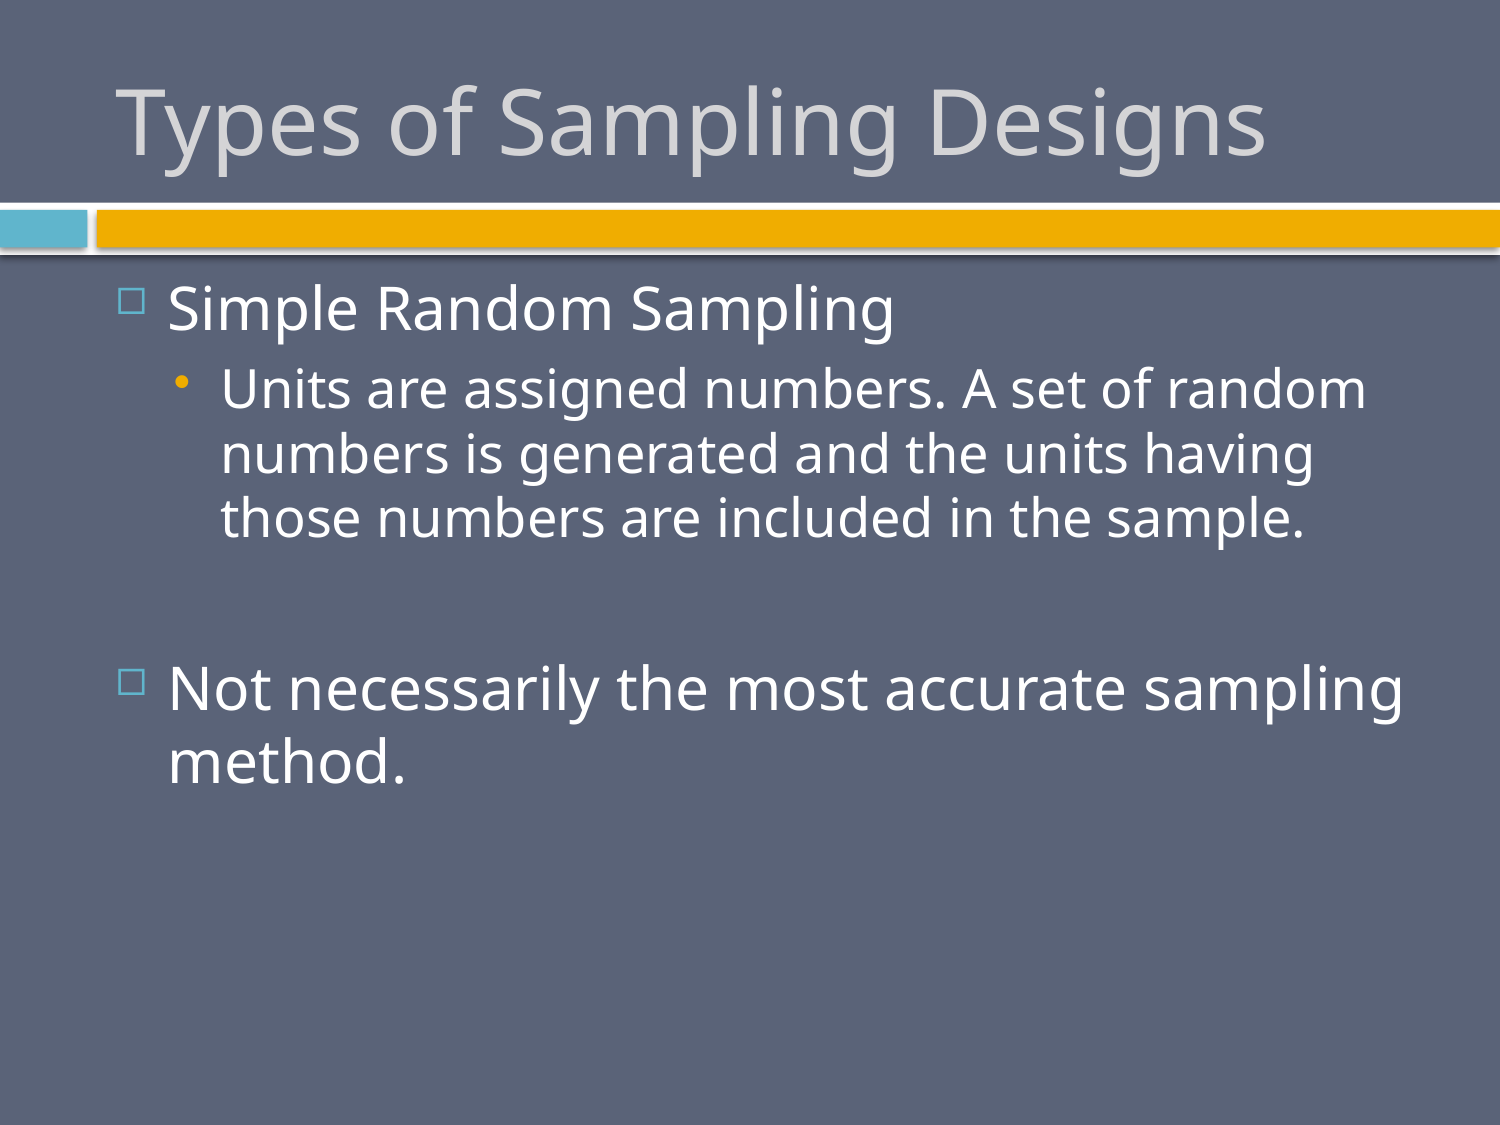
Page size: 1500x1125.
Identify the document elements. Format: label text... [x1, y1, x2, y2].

list Simple Random Sampling Units are assigned numbers. A set of random numbers is generated and the units having those numbers are included in the sample. Not necessarily the most accurate sampling method. [100, 262, 1439, 1001]
title Types of Sampling Designs [100, 37, 1439, 201]
